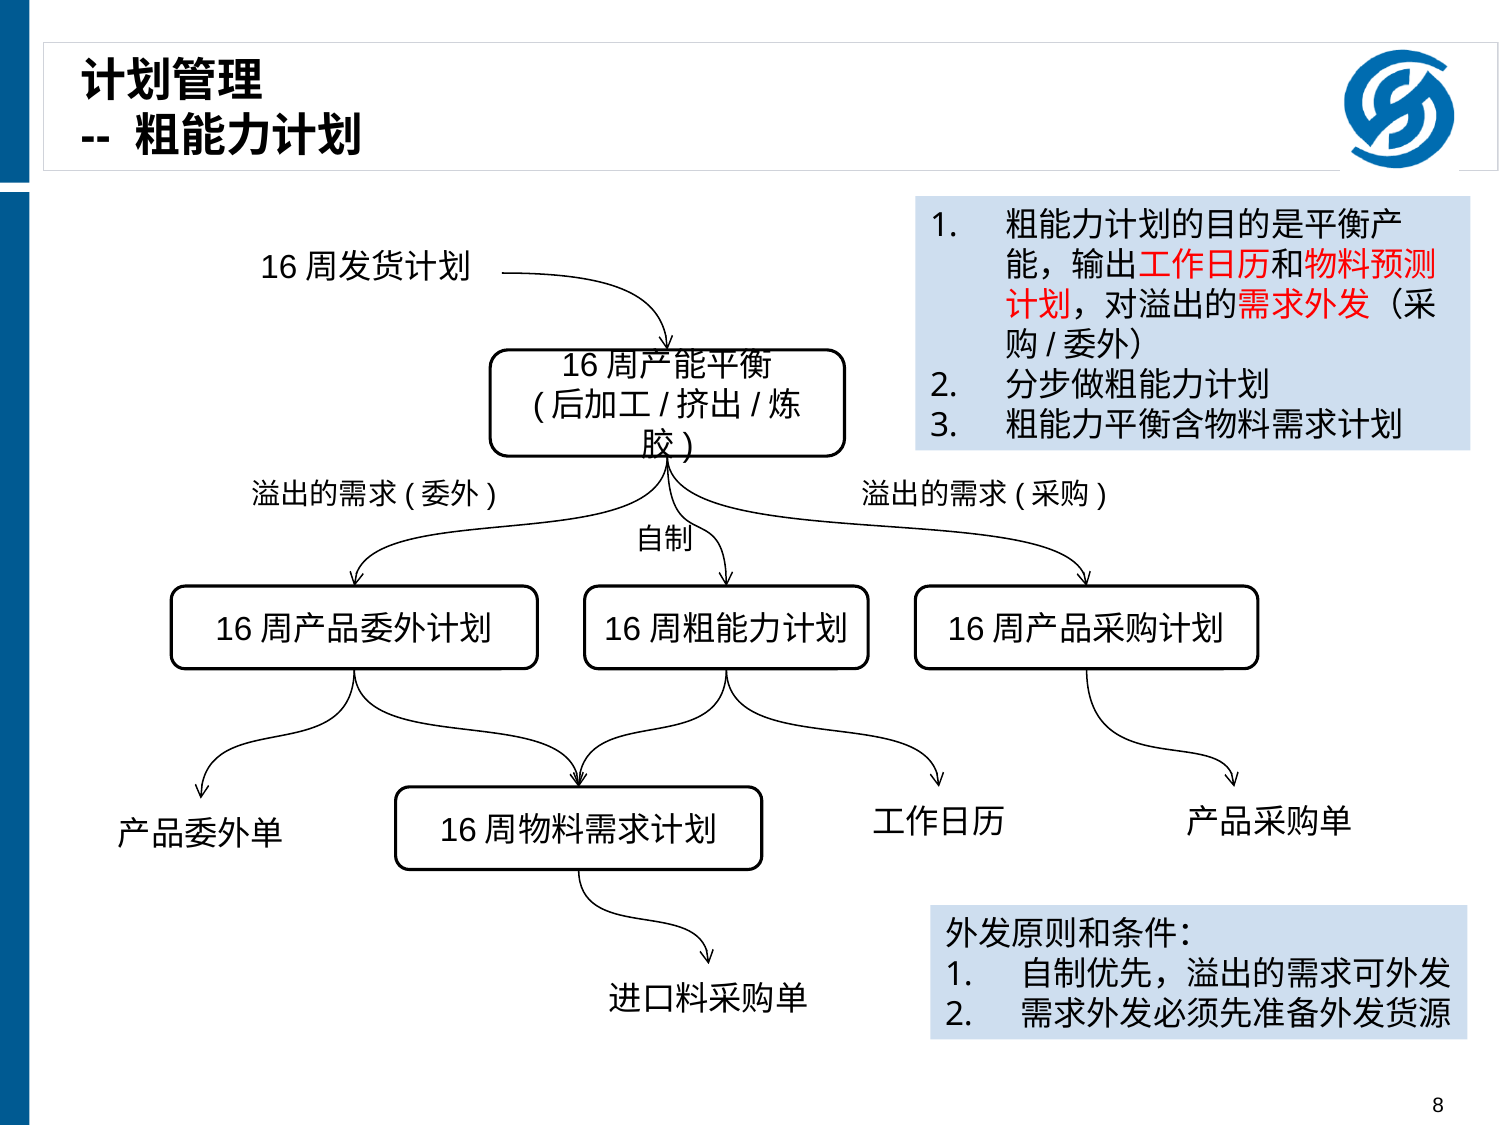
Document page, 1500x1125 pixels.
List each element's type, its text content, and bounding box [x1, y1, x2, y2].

text_box 16周产品委外计划 [171, 586, 440, 669]
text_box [445, 364, 576, 678]
text_box 16周粗能力计划 [584, 586, 806, 669]
text_box 进口料采购单 [549, 964, 869, 1046]
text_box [631, 491, 762, 551]
slide_number 8 [1317, 1089, 1460, 1118]
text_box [1101, 653, 1220, 802]
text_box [407, 615, 526, 841]
title 计划管理 -- 粗能力计划 [65, 46, 1011, 166]
text_box 产品采购单 [1151, 786, 1388, 869]
text_box 自制 [620, 512, 709, 563]
text_box 溢出的需求(委外) [236, 467, 440, 518]
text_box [773, 621, 892, 835]
text_box 16周产品采购计划 [948, 586, 1258, 669]
text_box 16周产能平衡 (后加工/挤出/炼胶) [490, 349, 806, 457]
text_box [212, 656, 343, 811]
text_box 16周物料需求计划 [395, 786, 762, 870]
text_box 外发原则和条件： 自制优先，溢出的需求可外发 需求外发必须先准备外发货源 [930, 905, 1468, 1040]
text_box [593, 653, 712, 802]
text_box 溢出的需求(采购) [948, 467, 1122, 518]
picture [1340, 47, 1459, 171]
text_box 产品委外单 [41, 798, 361, 881]
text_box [596, 851, 692, 982]
text_box 16周发货计划 [230, 231, 502, 314]
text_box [501, 272, 668, 350]
text_box 工作日历 [820, 786, 1058, 869]
text_box 粗能力计划的目的是平衡产能，输出工作日历和物料预测计划，对溢出的需求外发（采购/委外） 分步做粗能力计划 粗能力平衡含物料需求计划 [915, 196, 1471, 451]
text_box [811, 311, 943, 732]
